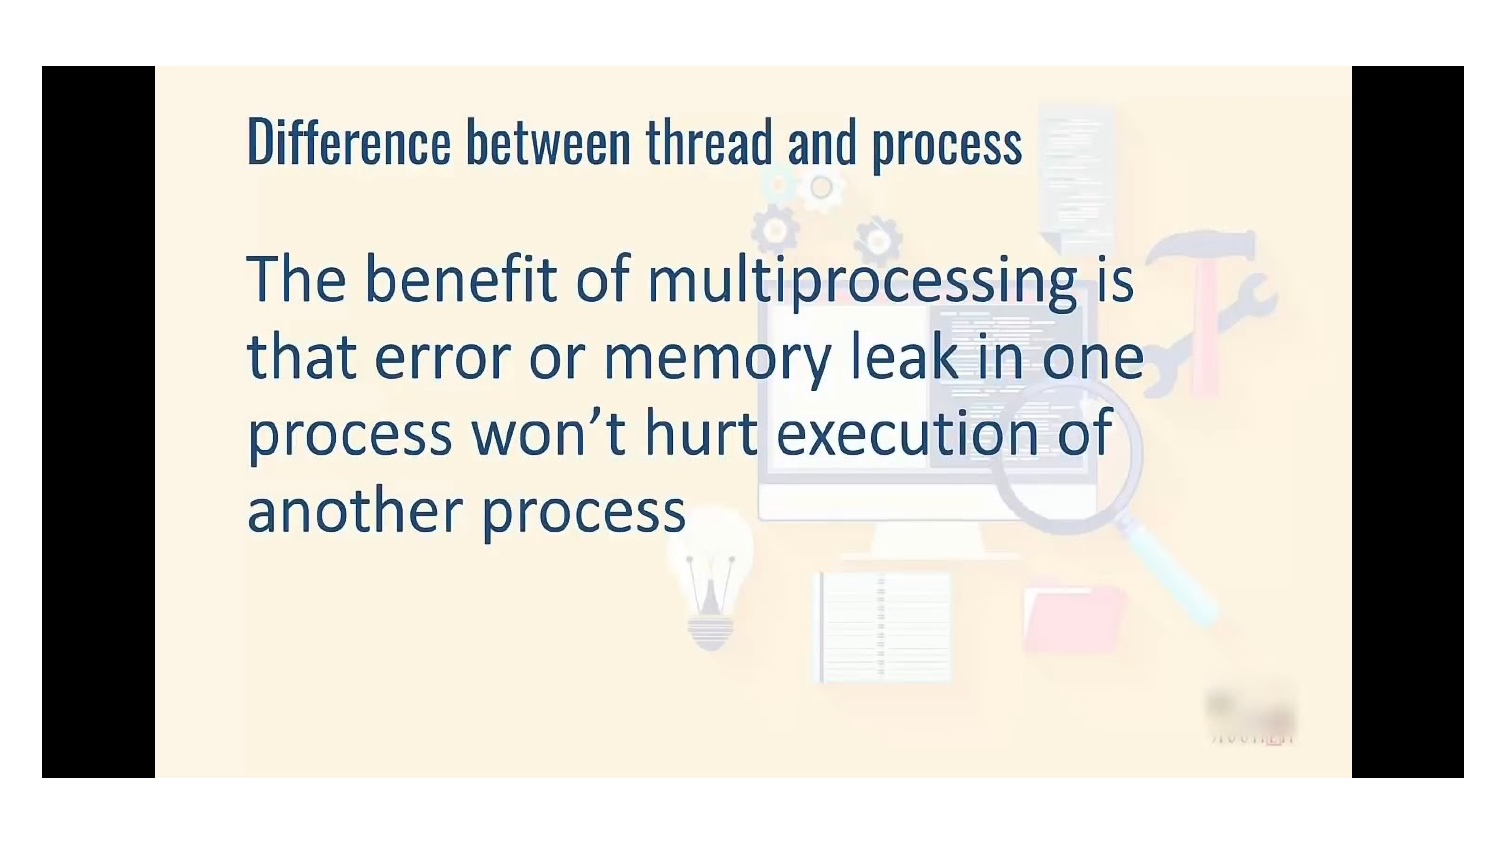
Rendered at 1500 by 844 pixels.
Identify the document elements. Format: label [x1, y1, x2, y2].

picture [42, 66, 1464, 778]
